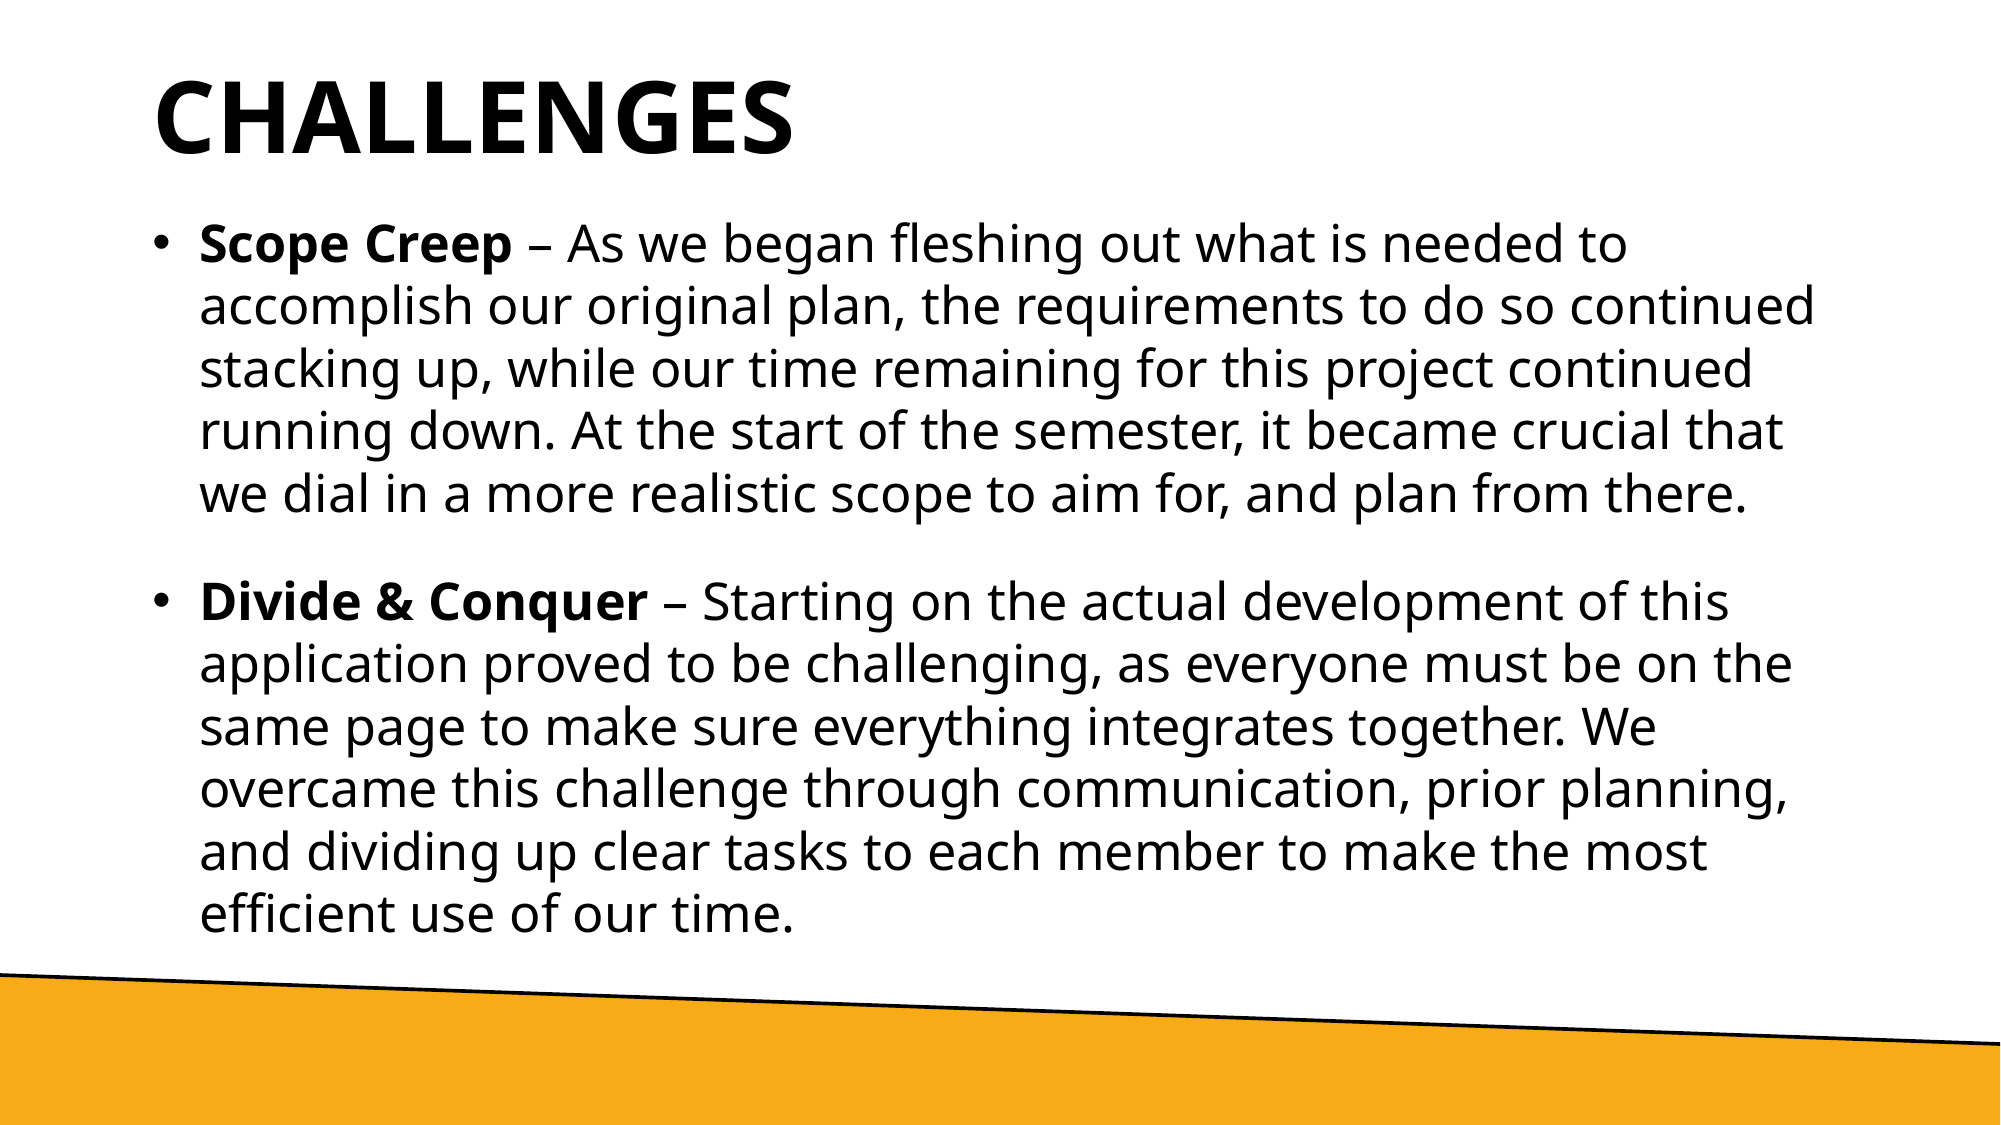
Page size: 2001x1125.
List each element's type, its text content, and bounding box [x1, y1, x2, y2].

title Challenges [137, 59, 1863, 202]
list Scope Creep – As we began fleshing out what is needed to accomplish our original plan, the requirements to do so continued stacking up, while our time remaining for this project continued running down. At the start of the semester, it became crucial that we dial in a more realistic scope to aim for, and plan from there. Divide & Conquer – Starting on the actual development of this application proved to be challenging, as everyone must be on the same page to make sure everything integrates together. We overcame this challenge through communication, prior planning, and dividing up clear tasks to each member to make the most efficient use of our time. [137, 202, 1863, 1048]
